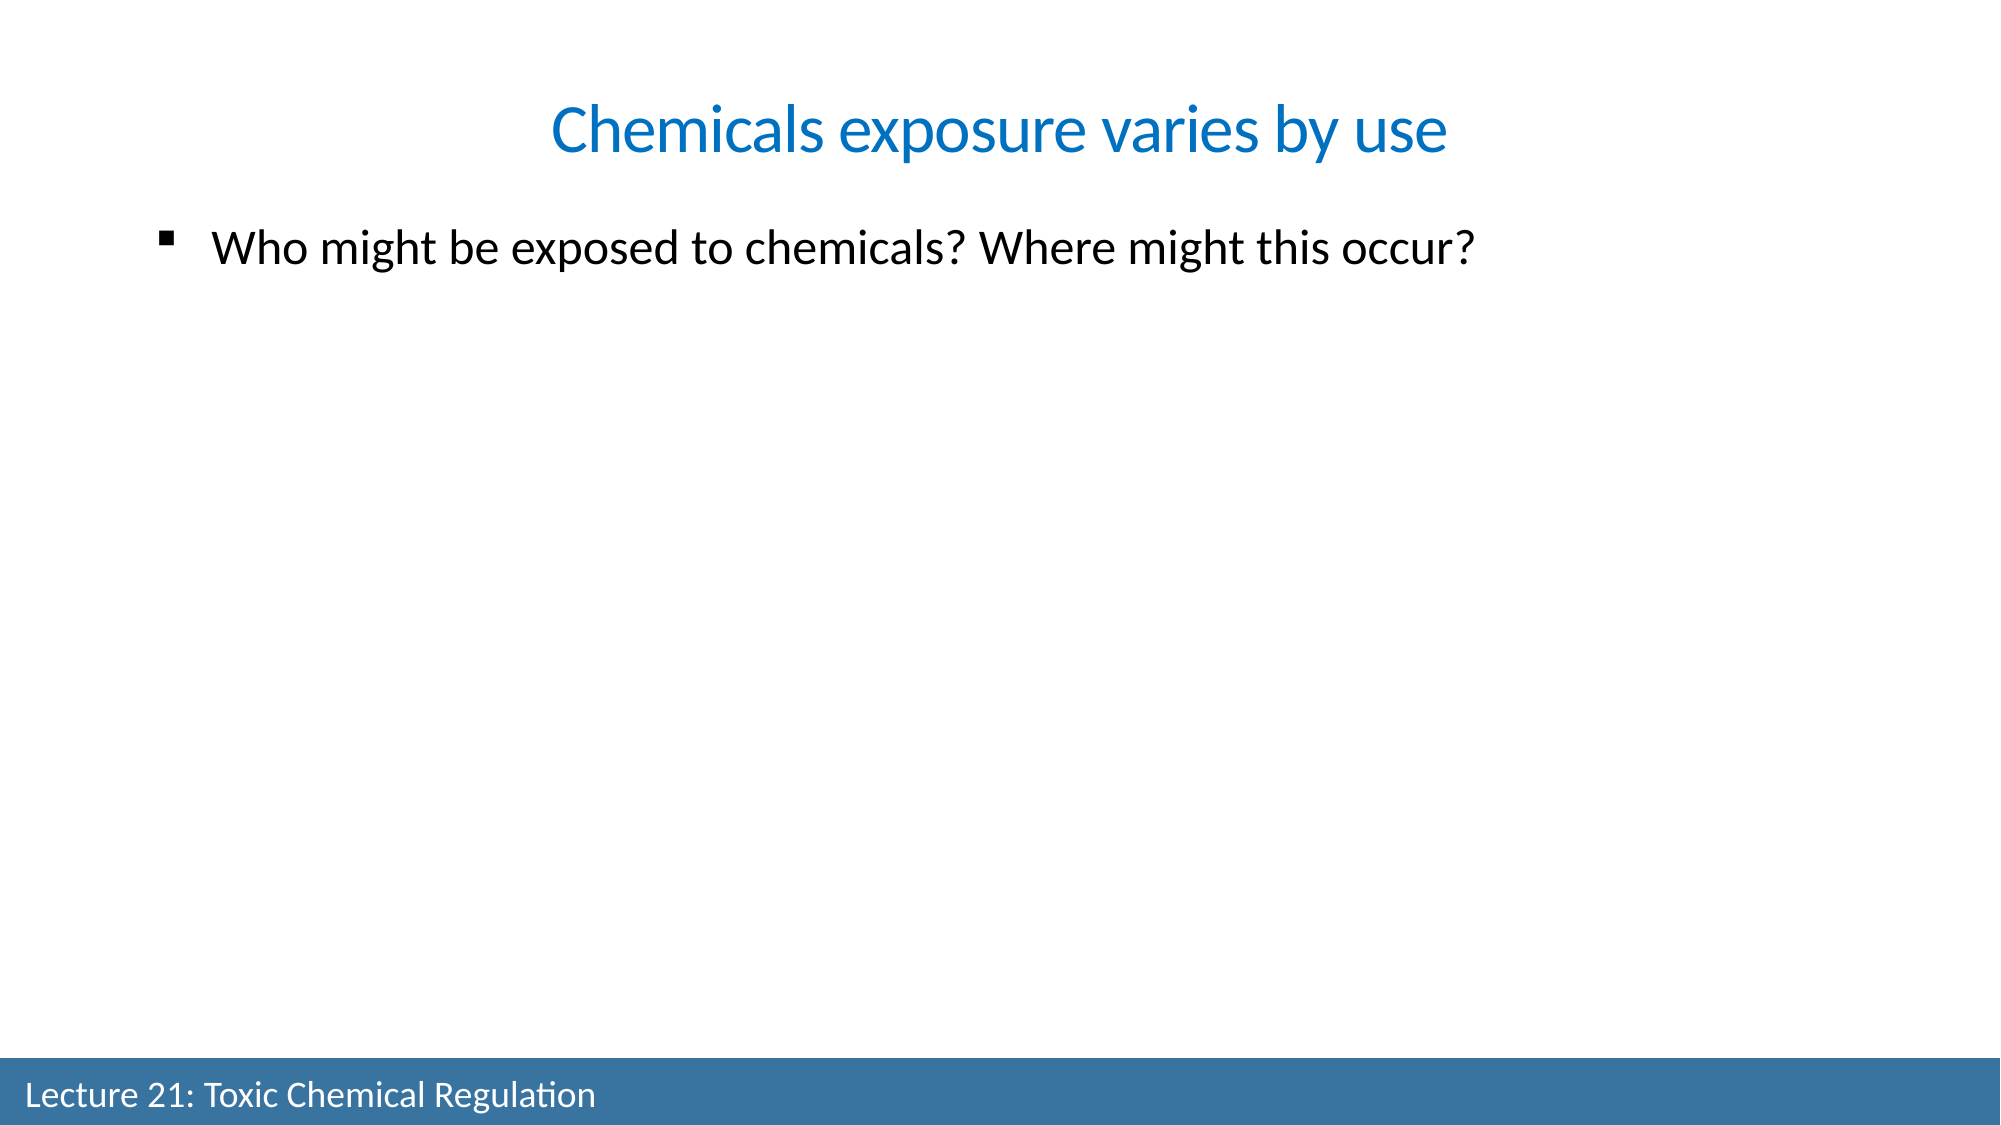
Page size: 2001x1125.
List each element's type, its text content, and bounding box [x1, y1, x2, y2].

text_box Chemicals exposure varies by use [503, 40, 1497, 175]
text_box Who might be exposed to chemicals? Where might this occur? [140, 192, 1860, 283]
